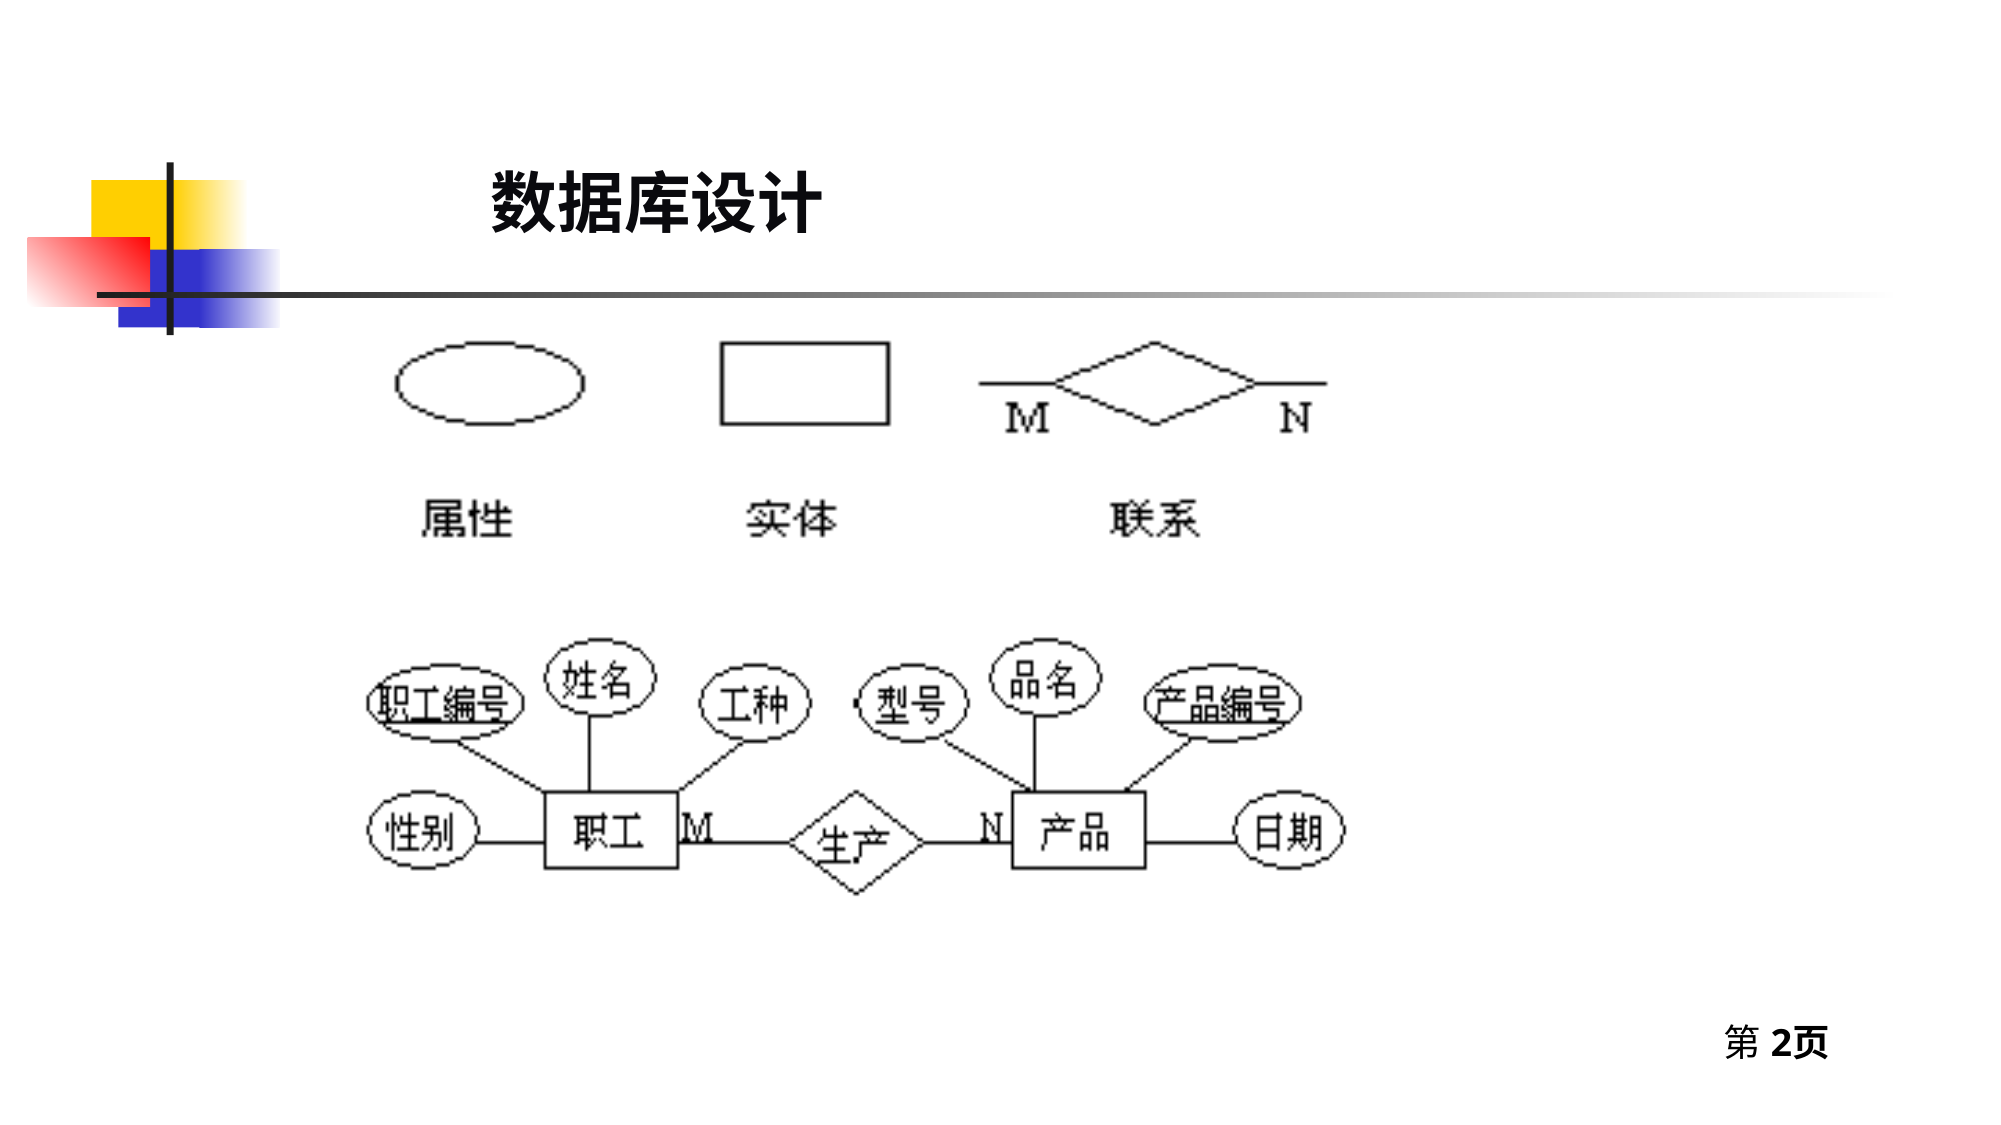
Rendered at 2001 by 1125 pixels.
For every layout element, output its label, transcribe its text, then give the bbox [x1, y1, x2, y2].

picture [361, 633, 1355, 912]
picture [361, 326, 1367, 622]
text_box 数据库设计 [444, 125, 1024, 276]
